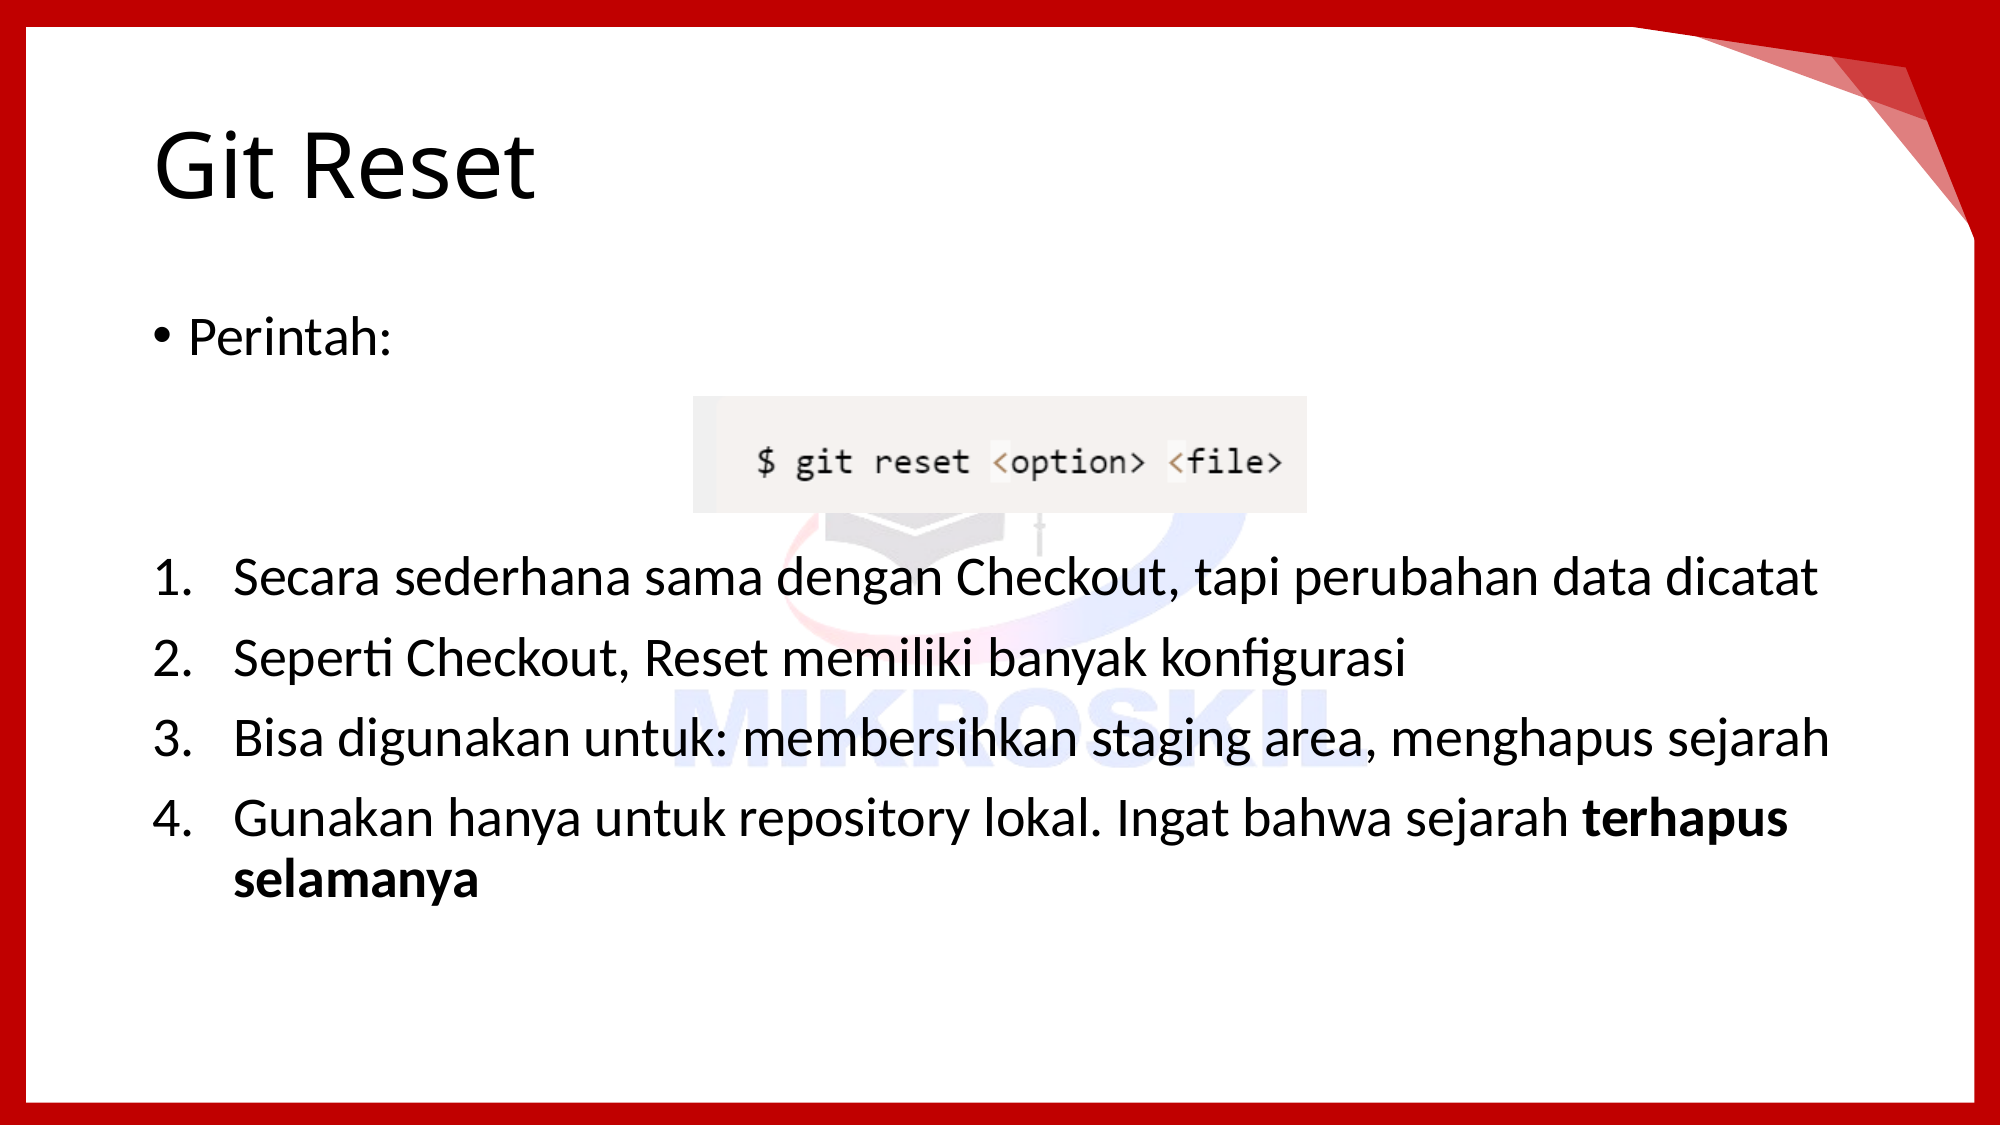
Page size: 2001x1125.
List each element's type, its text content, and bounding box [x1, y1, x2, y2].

picture [693, 396, 1307, 513]
title Git Reset [137, 59, 1863, 278]
list Perintah: Secara sederhana sama dengan Checkout, tapi perubahan data dicatat Seperti Checkout, Reset memiliki banyak konfigurasi Bisa digunakan untuk: membersihkan staging area, menghapus sejarah Gunakan hanya untuk repository lokal. Ingat bahwa sejarah terhapus selamanya [137, 299, 1863, 1014]
